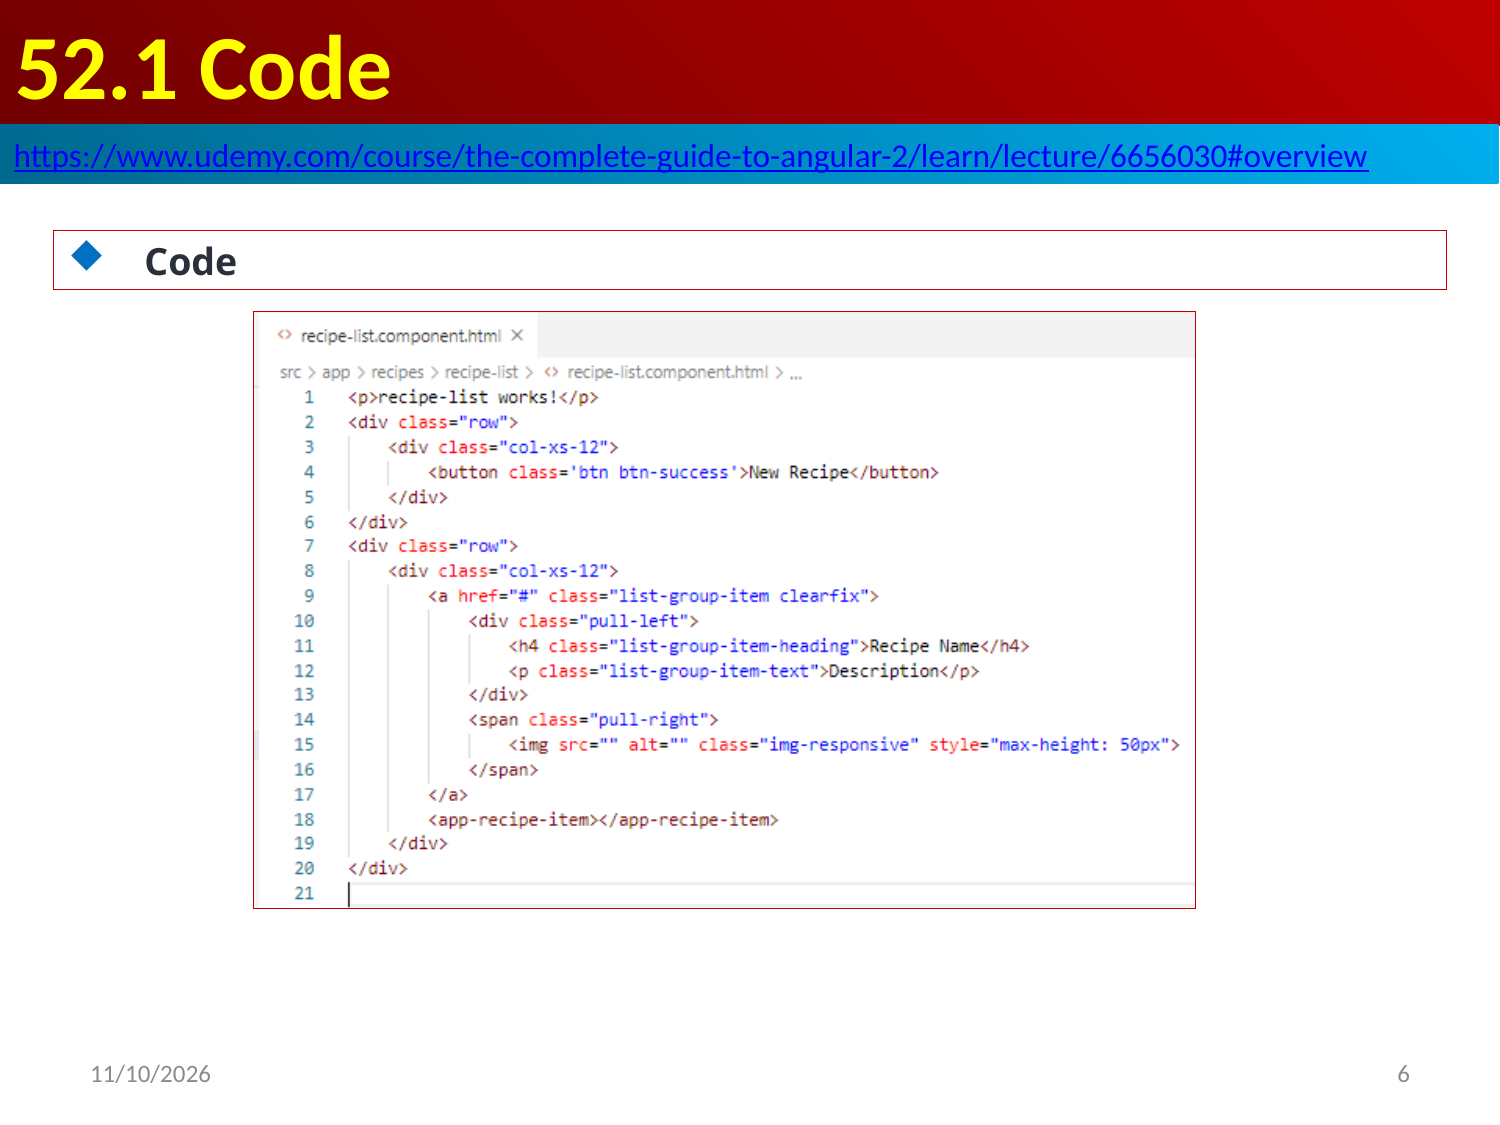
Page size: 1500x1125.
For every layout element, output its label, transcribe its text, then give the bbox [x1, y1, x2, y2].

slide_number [75, 1042, 425, 1103]
picture [253, 311, 1196, 910]
title 52.1 Code [0, 0, 1500, 126]
slide_number 6 [1074, 1042, 1425, 1103]
text_box https://www.udemy.com/course/the-complete-guide-to-angular-2/learn/lecture/6656030#overview [0, 124, 1499, 184]
subtitle Code [53, 230, 1447, 290]
